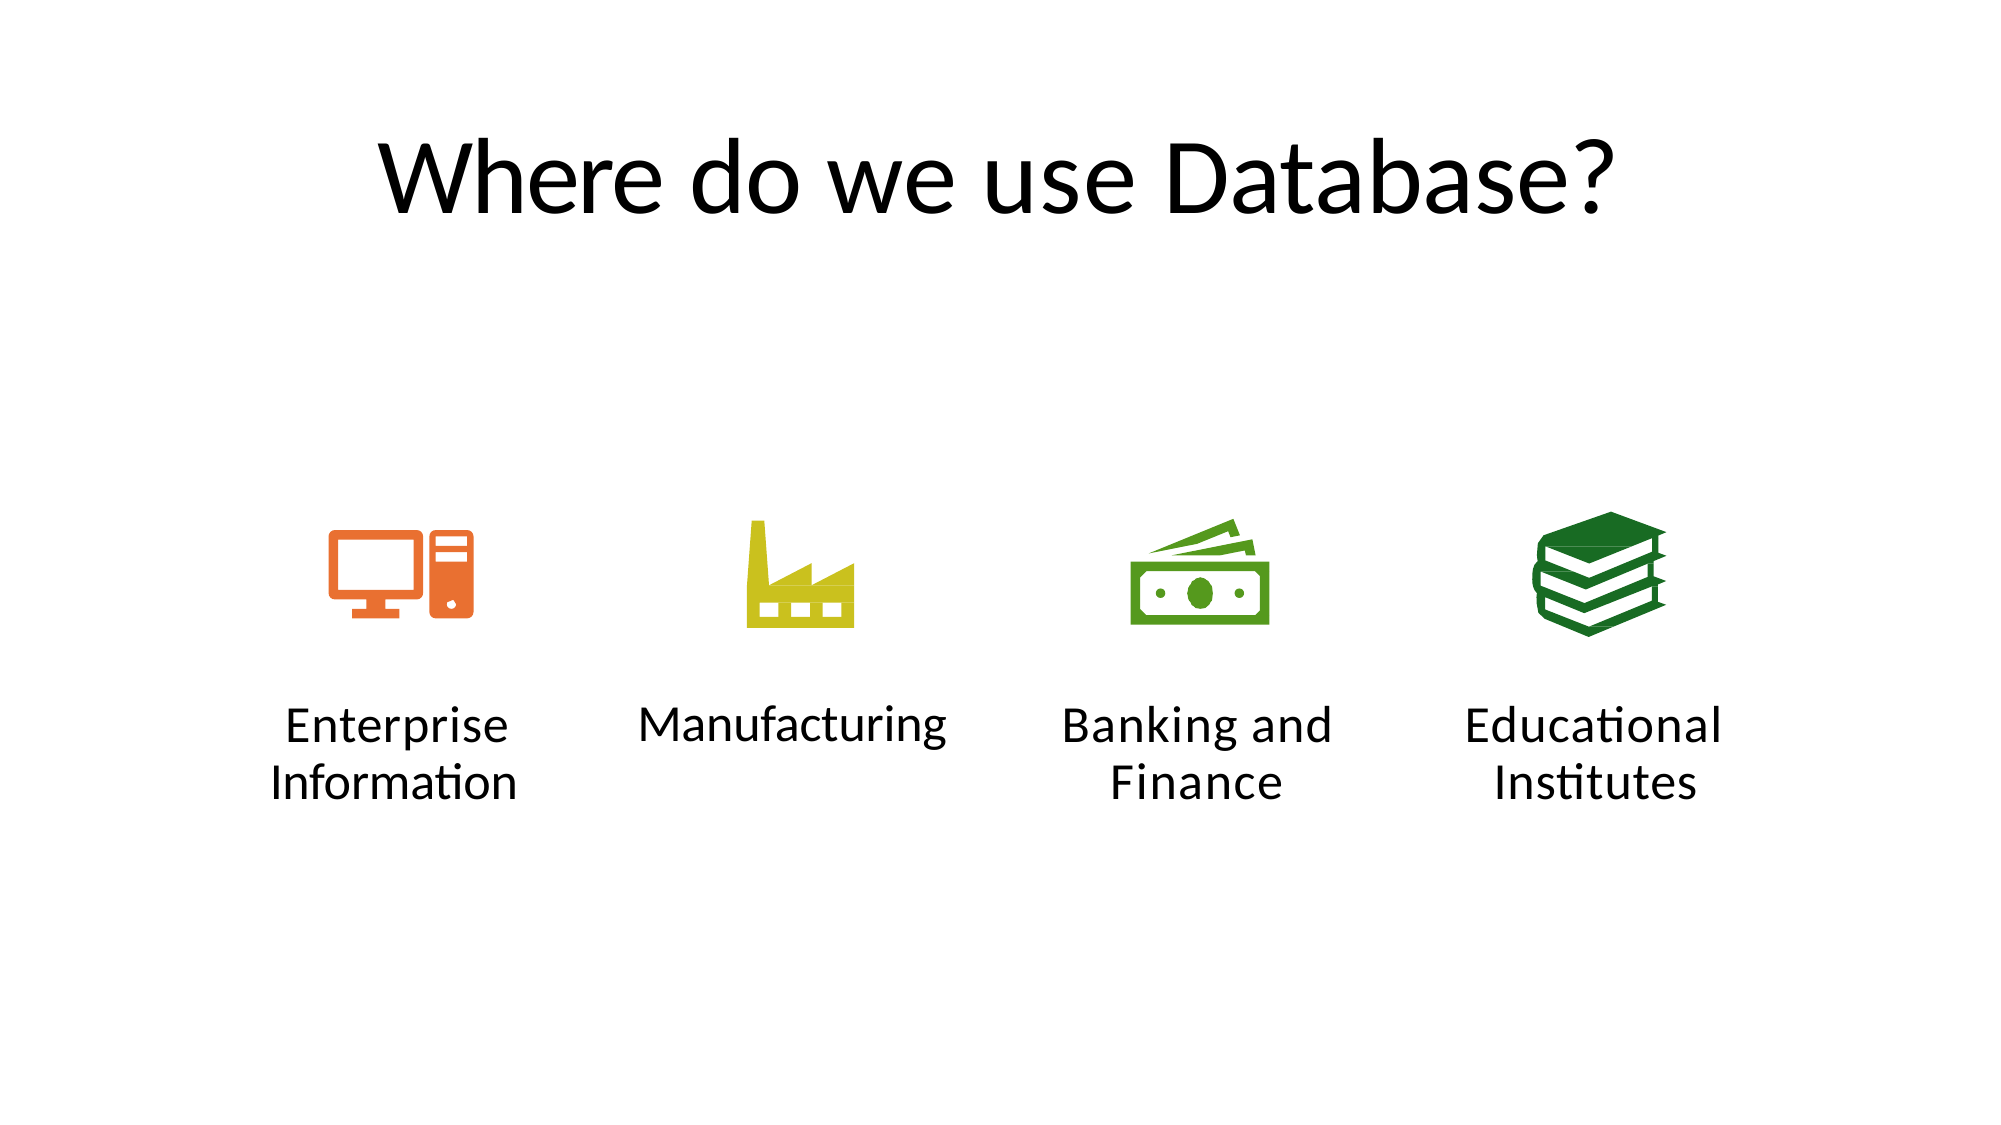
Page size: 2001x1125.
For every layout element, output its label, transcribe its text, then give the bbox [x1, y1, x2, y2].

text_box [429, 530, 474, 619]
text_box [1130, 518, 1270, 625]
text_box [328, 530, 424, 619]
text_box [1532, 511, 1667, 637]
text_box [746, 520, 855, 628]
text_box Banking and Finance [1059, 687, 1340, 811]
text_box Enterprise Information [267, 687, 534, 811]
text_box Manufacturing [635, 687, 966, 752]
title Where do we use Database? [150, 55, 1667, 293]
text_box Educational Institutes [1462, 687, 1736, 811]
